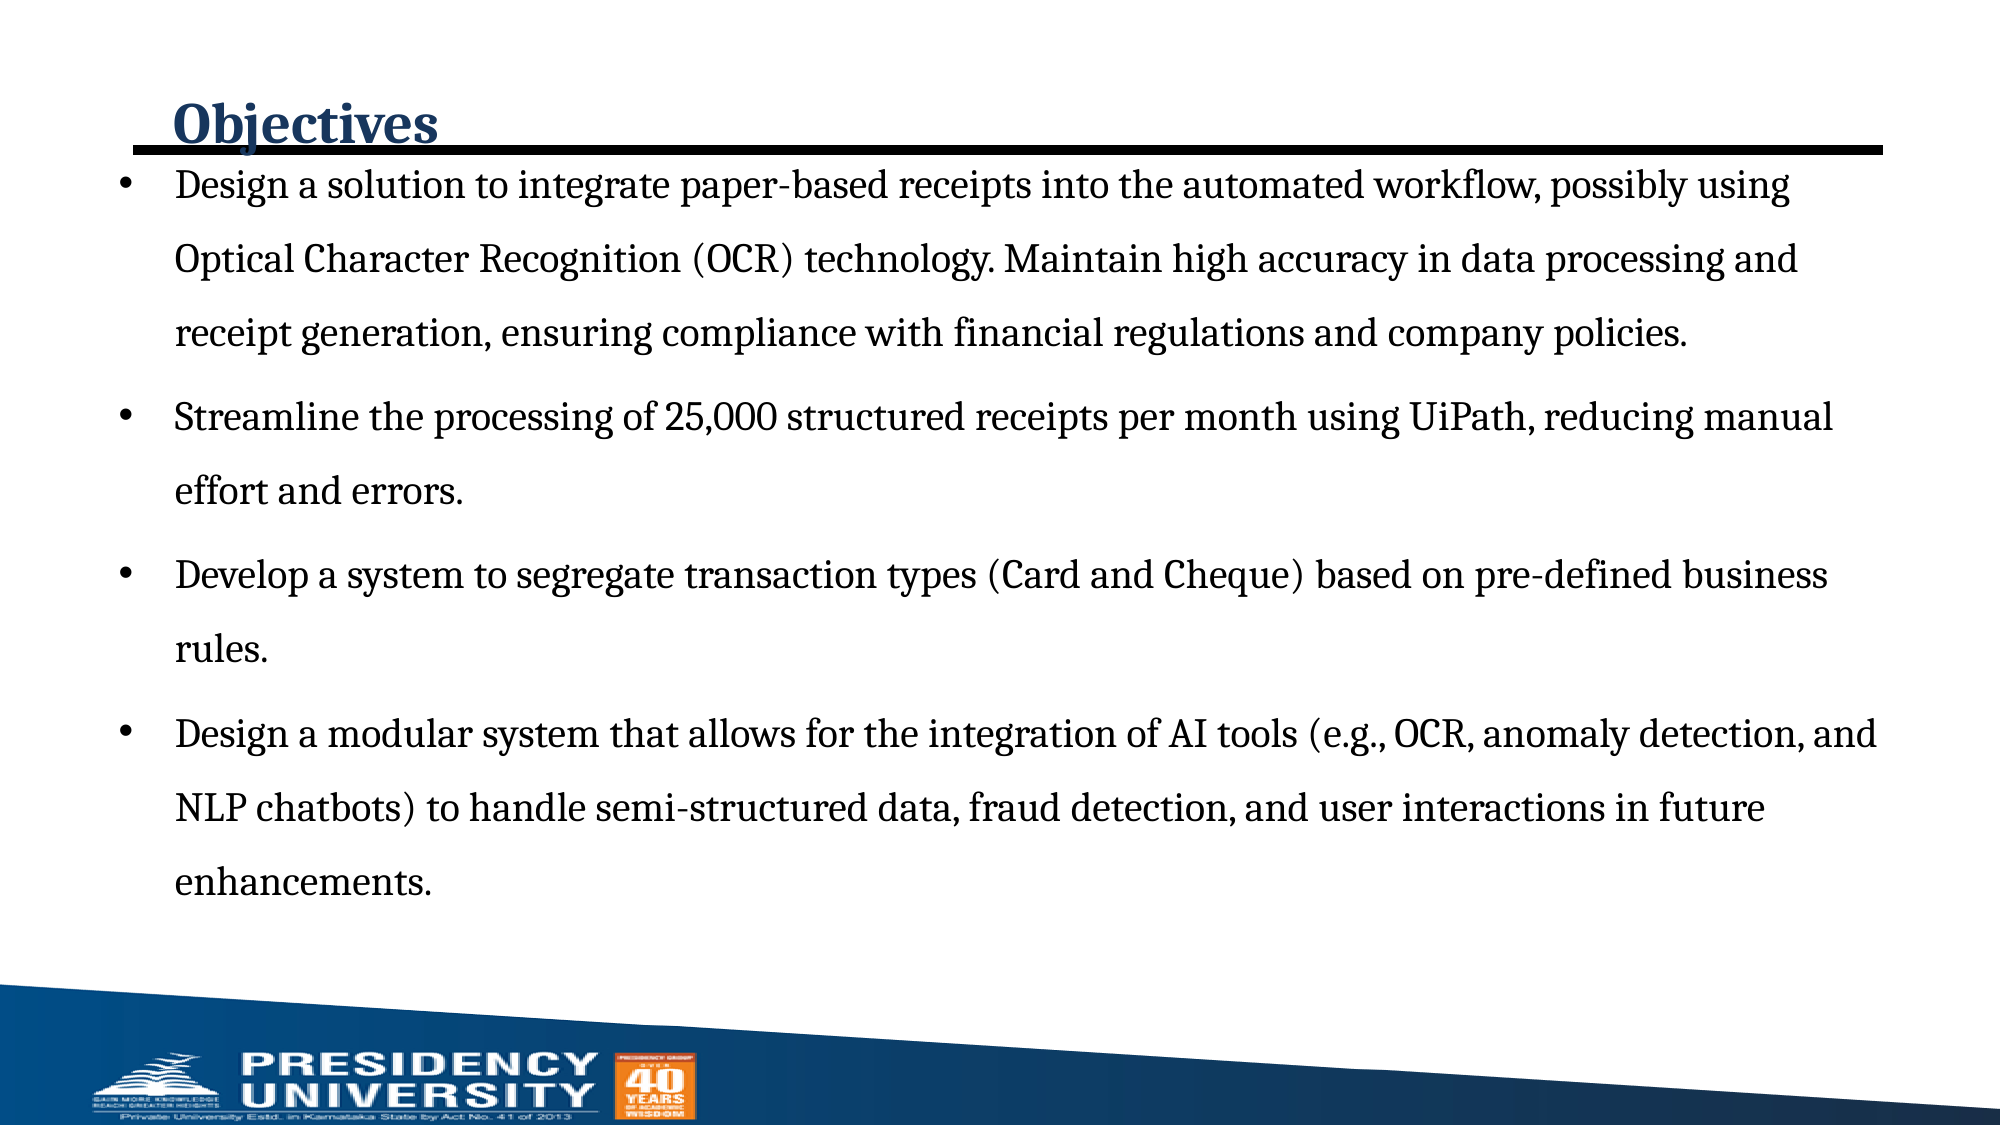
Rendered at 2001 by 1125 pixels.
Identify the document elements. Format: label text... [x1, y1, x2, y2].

list Design a solution to integrate paper-based receipts into the automated workflow, possibly using Optical Character Recognition (OCR) technology. Maintain high accuracy in data processing and receipt generation, ensuring compliance with financial regulations and company policies. Streamline the processing of 25,000 structured receipts per month using UiPath, reducing manual effort and errors. Develop a system to segregate transaction types (Card and Cheque) based on pre-defined business rules. Design a modular system that allows for the integration of AI tools (e.g., OCR, anomaly detection, and NLP chatbots) to handle semi-structured data, fraud detection, and user interactions in future enhancements. [103, 125, 1950, 995]
title Objectives [133, 45, 1884, 125]
picture [0, 982, 2000, 1125]
